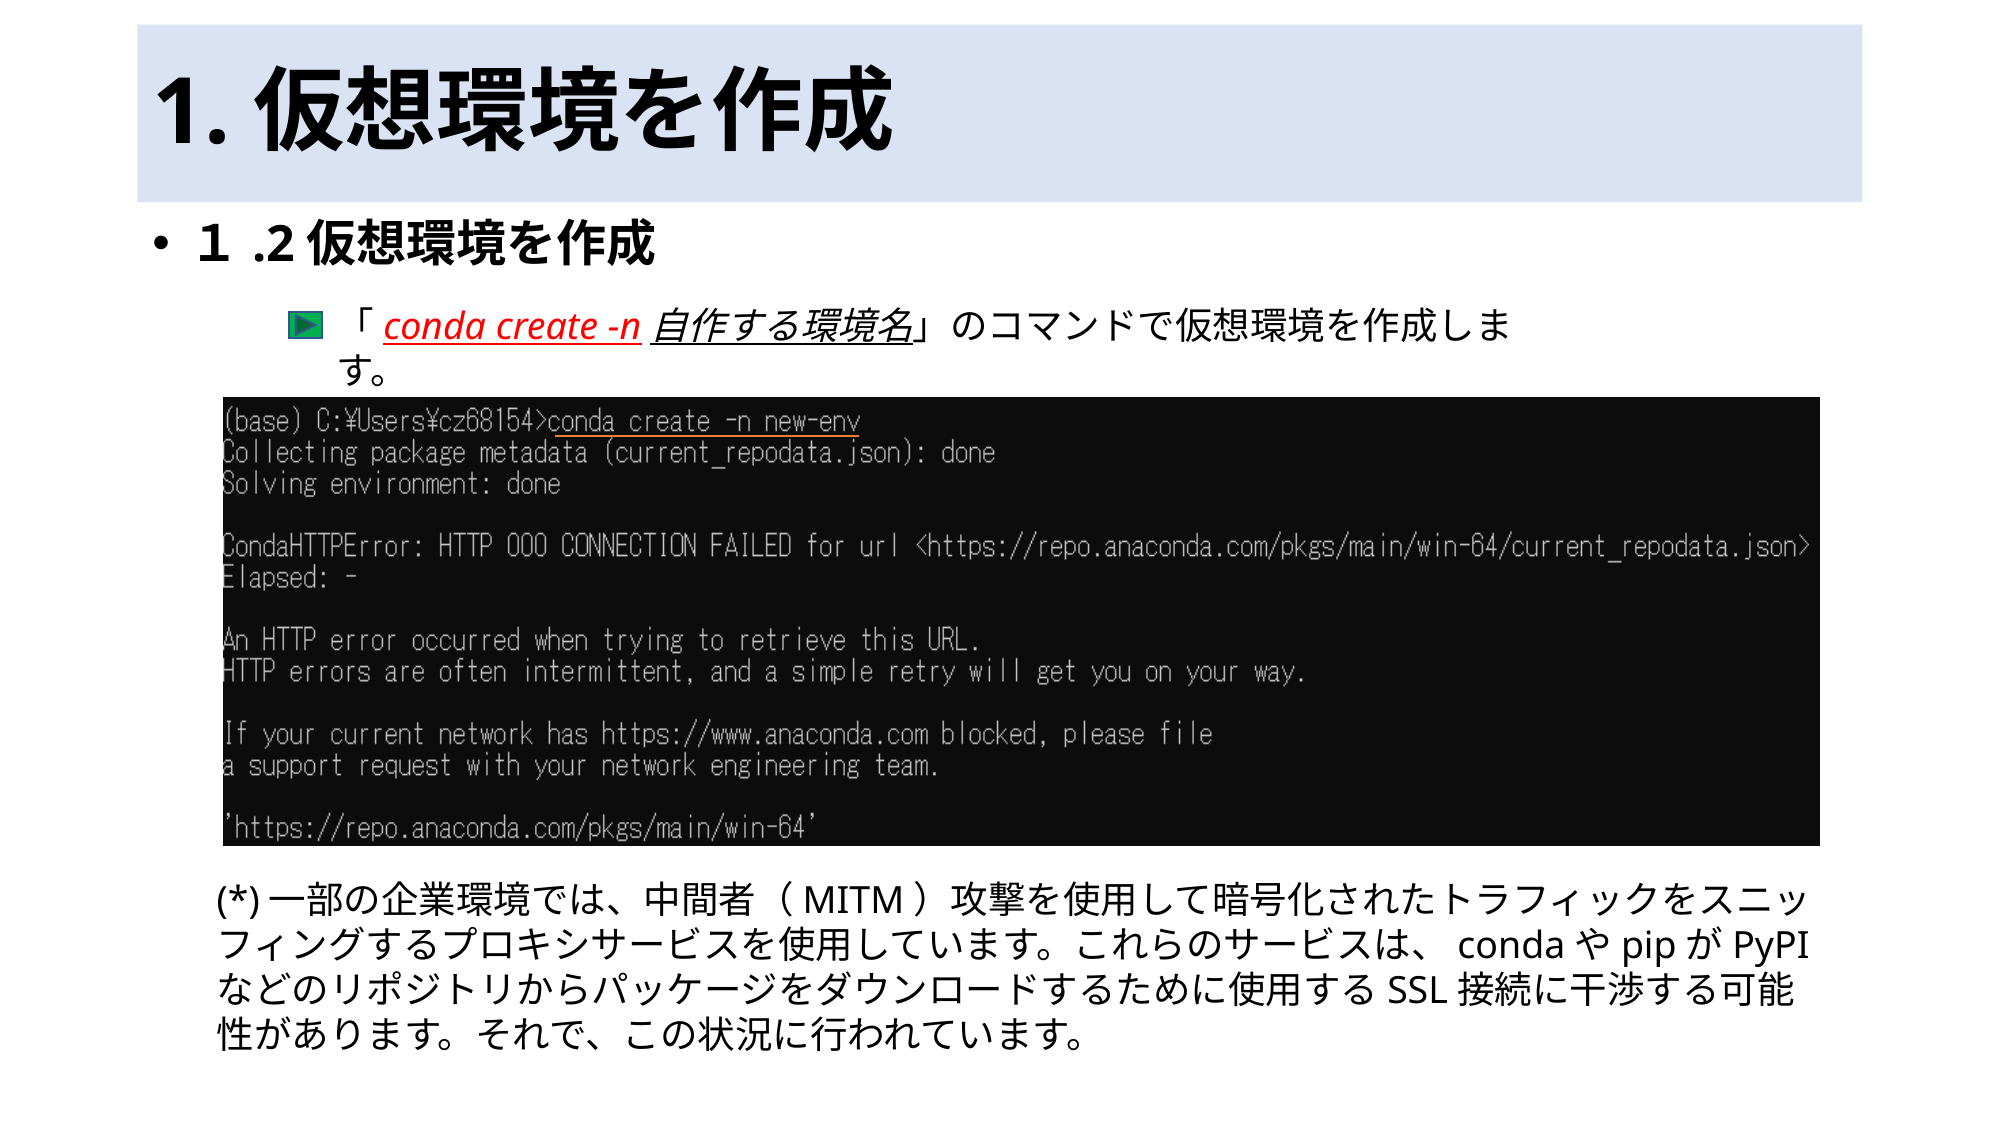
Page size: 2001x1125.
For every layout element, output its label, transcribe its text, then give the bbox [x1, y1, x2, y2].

text_box [288, 311, 323, 339]
list １.2仮想環境を作成 [137, 210, 1863, 1066]
picture [223, 397, 1820, 846]
text_box 「conda create -n自作する環境名」のコマンドで仮想環境を作成します。 [322, 294, 1544, 397]
title 1.仮想環境を作成 [137, 24, 1863, 203]
text_box (*)一部の企業環境では、中間者（MITM）攻撃を使用して暗号化されたトラフィックをスニッフィングするプロキシサービスを使用しています。これらのサービスは、condaやpipがPyPIなどのリポジトリからパッケージをダウンロードするために使用するSSL接続に干渉する可能性があります。それで、この状況に行われています。 [201, 868, 1842, 1063]
